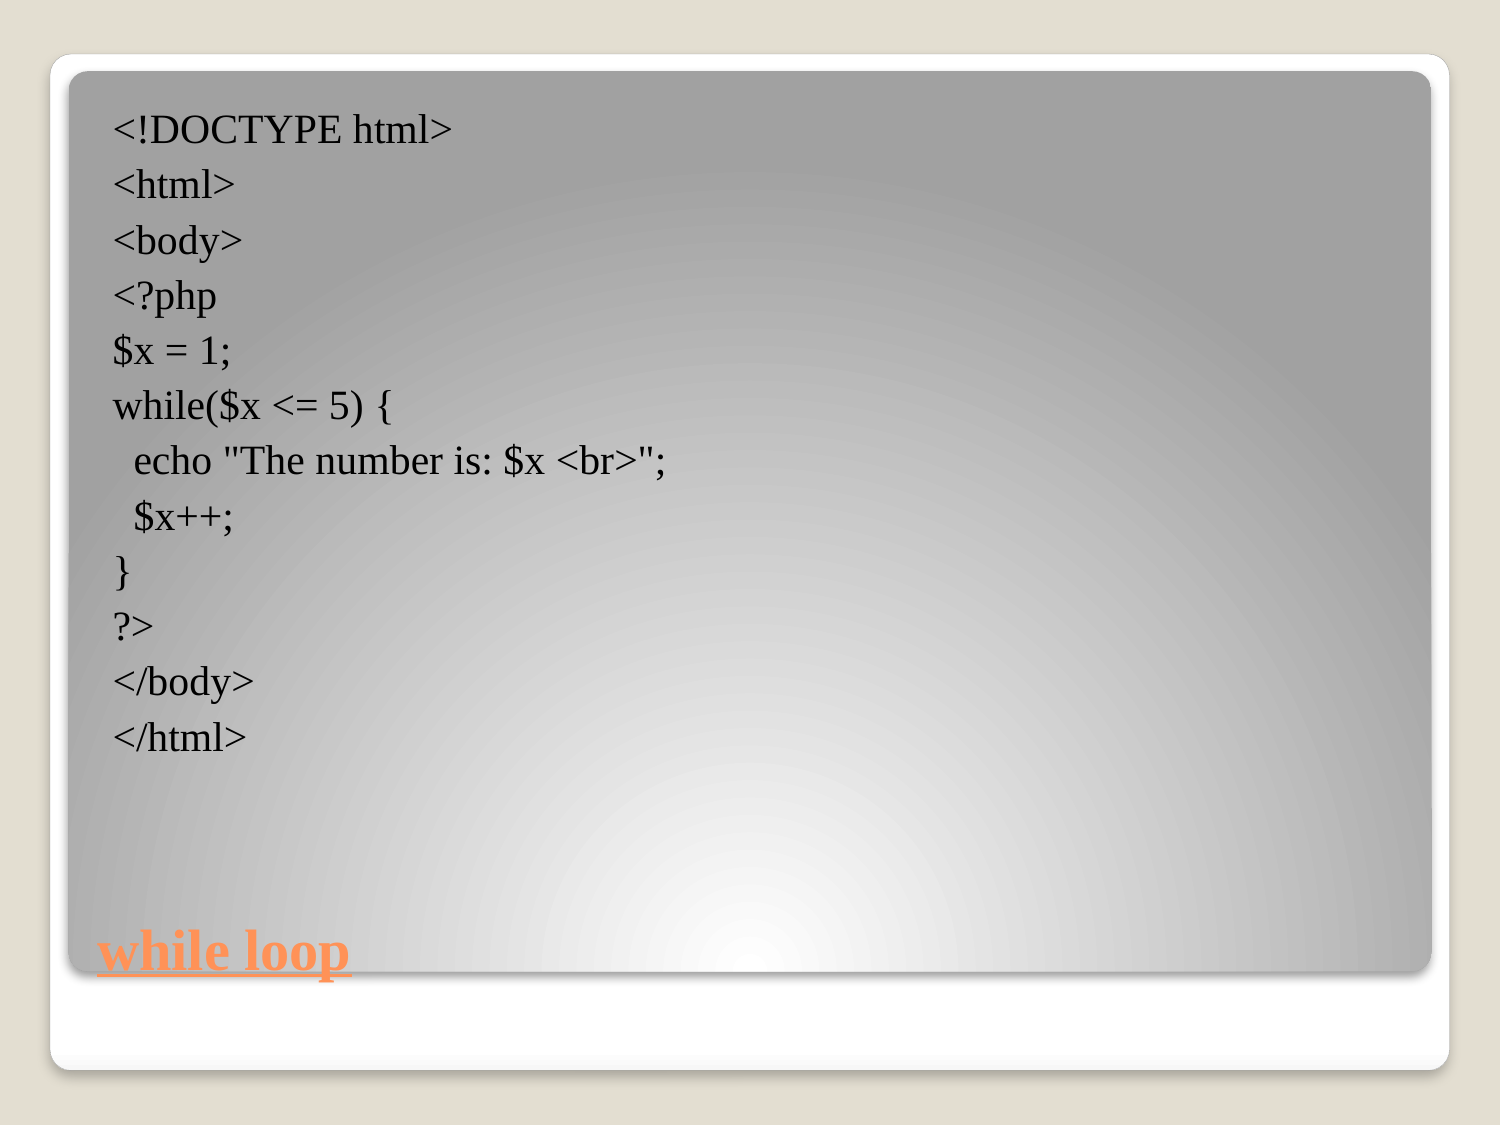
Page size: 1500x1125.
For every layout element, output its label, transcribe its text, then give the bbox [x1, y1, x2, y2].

list <!DOCTYPE html> <html> <body> <?php $x = 1; while($x <= 5) { echo "The number is: $x <br>"; $x++; } ?> </body> </html> [82, 86, 1425, 774]
title while loop [82, 817, 1425, 990]
